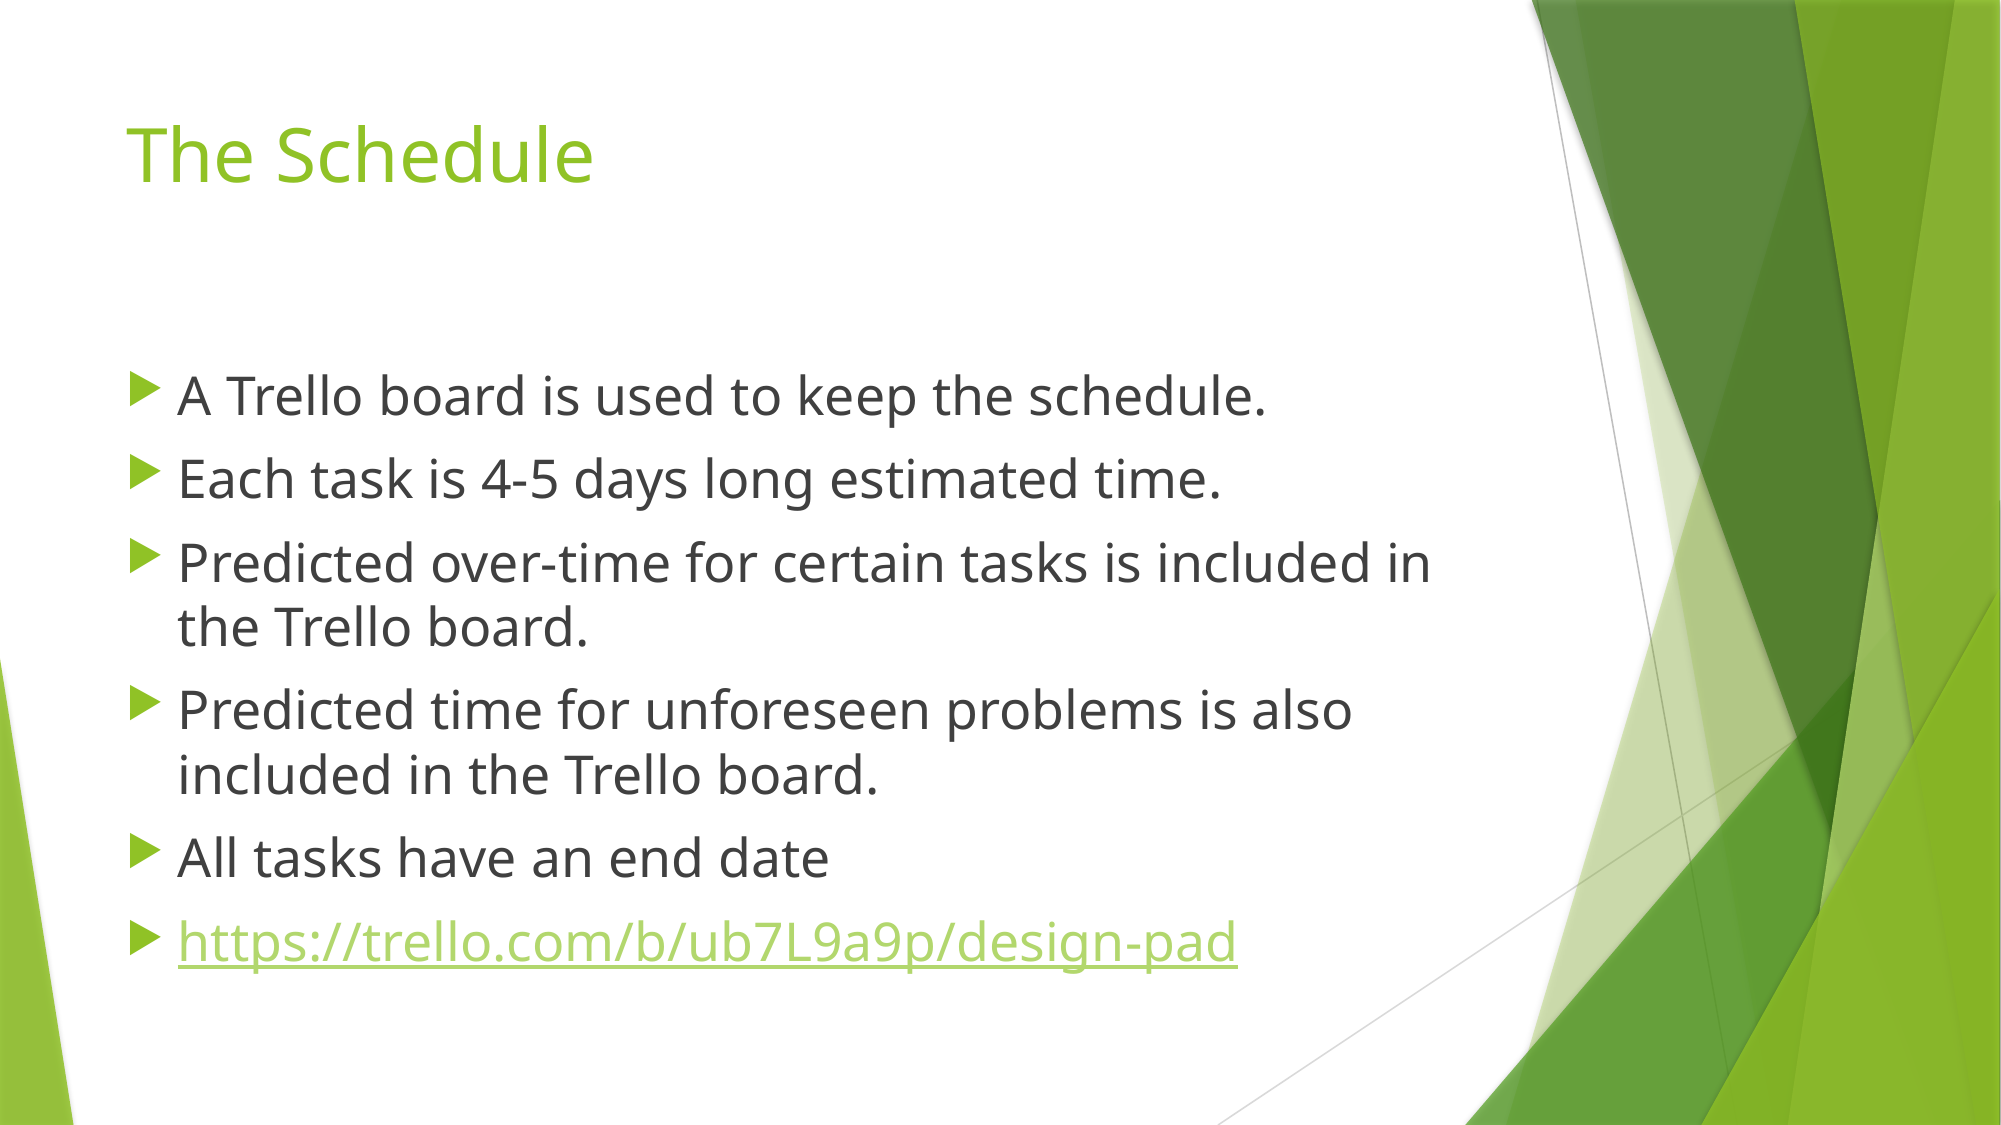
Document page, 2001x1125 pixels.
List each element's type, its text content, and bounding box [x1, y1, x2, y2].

list A Trello board is used to keep the schedule. Each task is 4-5 days long estimated time. Predicted over-time for certain tasks is included in the Trello board. Predicted time for unforeseen problems is also included in the Trello board. All tasks have an end date https://trello.com/b/ub7L9a9p/design-pad [111, 354, 1522, 992]
title The Schedule [111, 99, 1522, 317]
